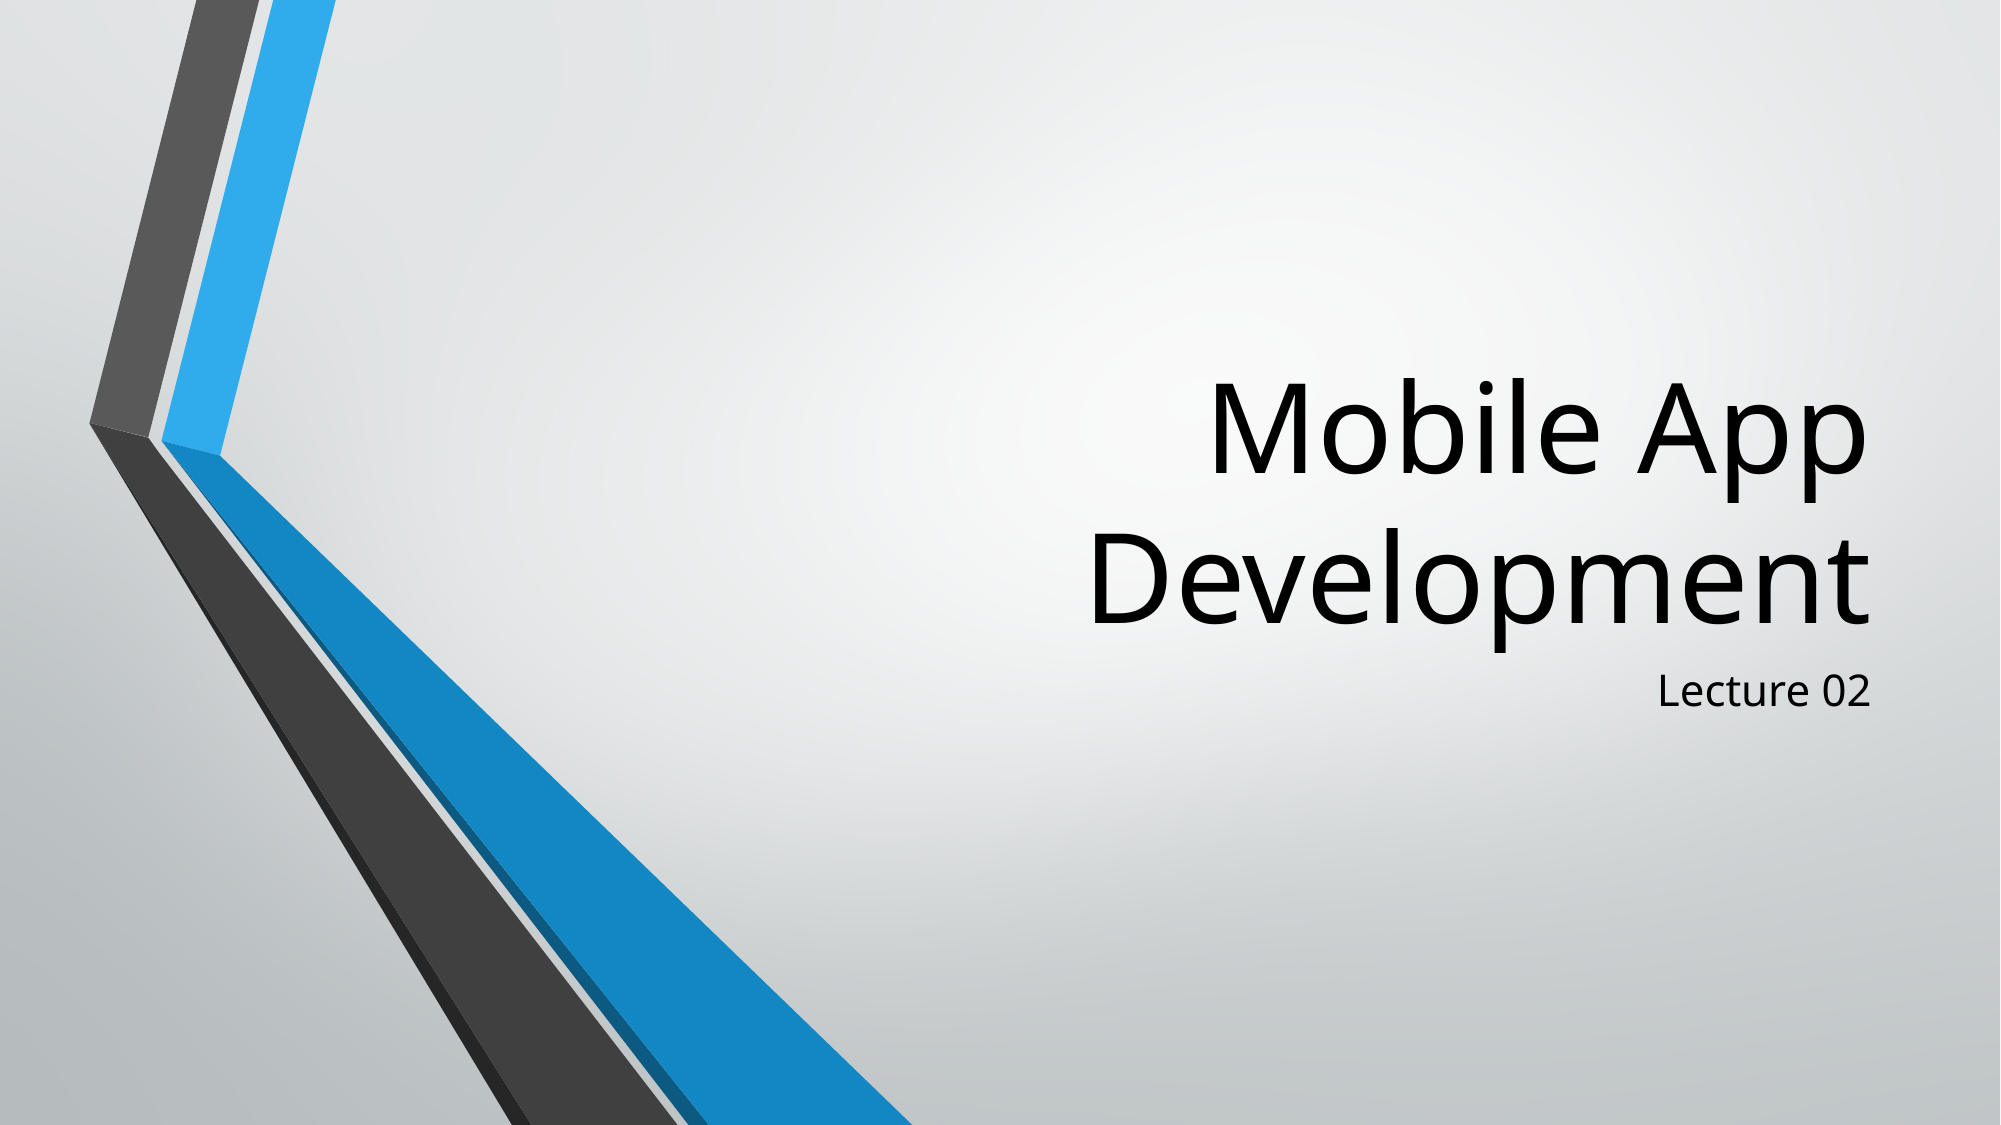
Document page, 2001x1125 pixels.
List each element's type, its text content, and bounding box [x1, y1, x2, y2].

subtitle Lecture 02 [740, 655, 1887, 884]
title Mobile App Development [480, 226, 1887, 656]
